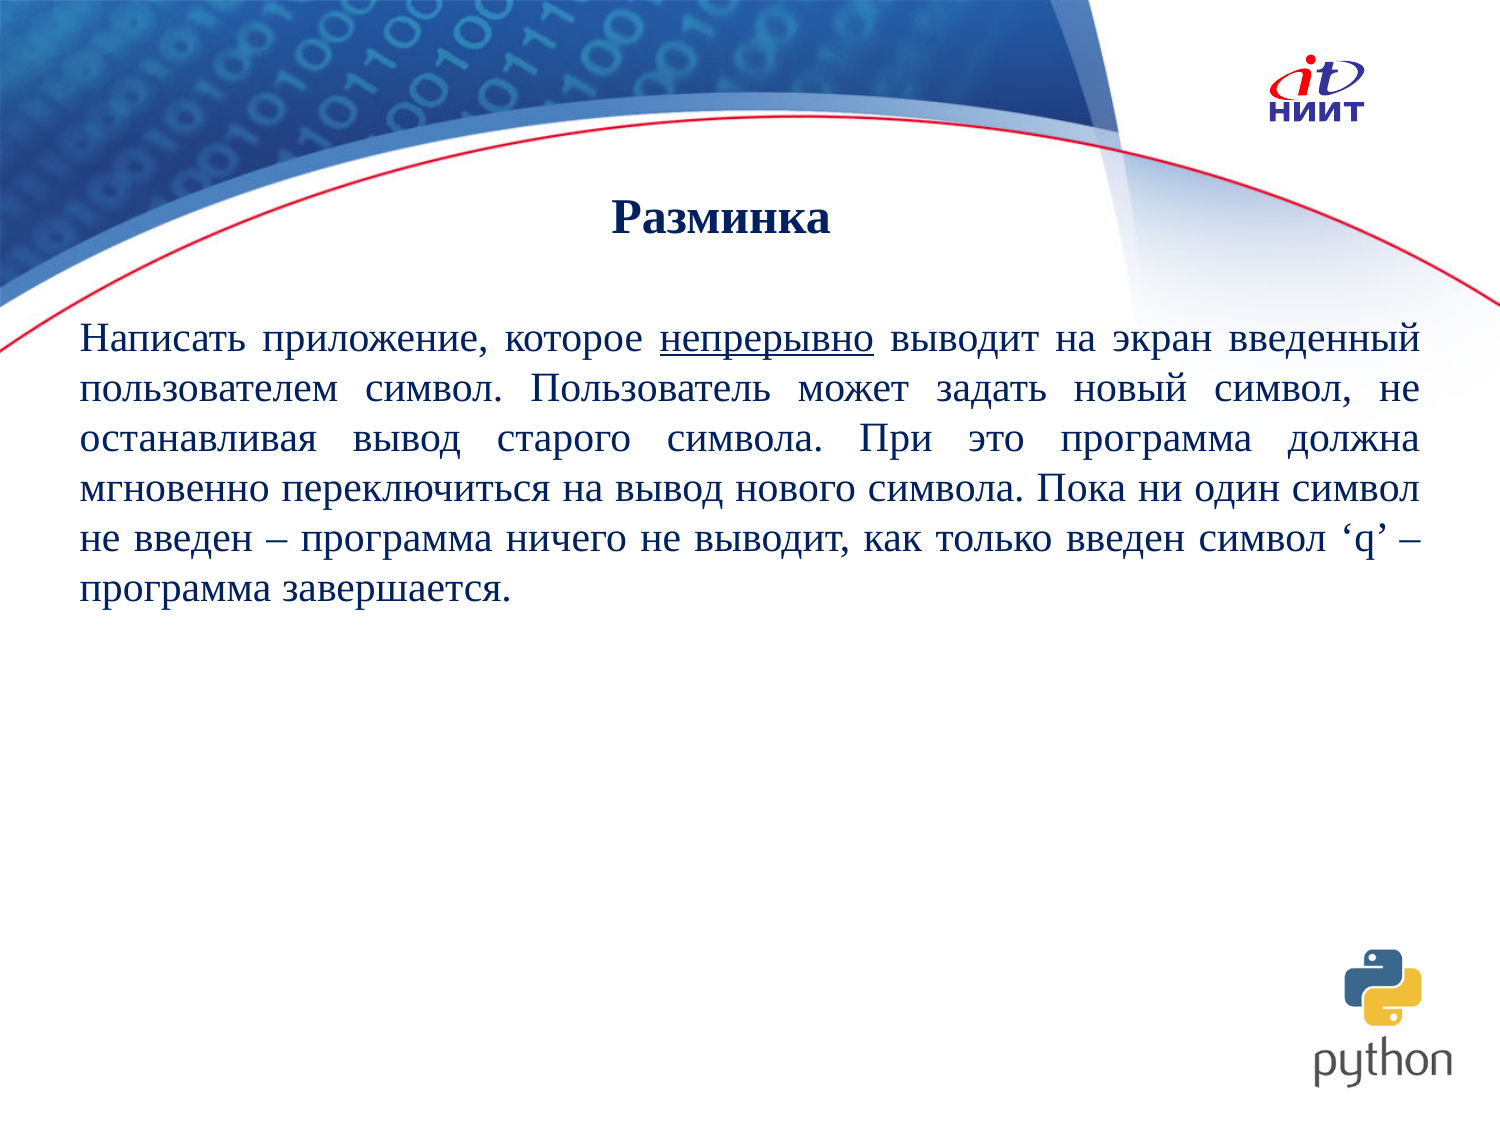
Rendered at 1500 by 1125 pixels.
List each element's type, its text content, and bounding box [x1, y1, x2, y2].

picture [0, 0, 1500, 1125]
text_box Написать приложение, которое непрерывно выводит на экран введенный пользователем символ. Пользователь может задать новый символ, не останавливая вывод старого символа. При это программа должна мгновенно переключиться на вывод нового символа. Пока ни один символ не введен – программа ничего не выводит, как только введен символ ‘q’ – программа завершается. [64, 302, 1436, 668]
title Разминка [277, 172, 1165, 255]
